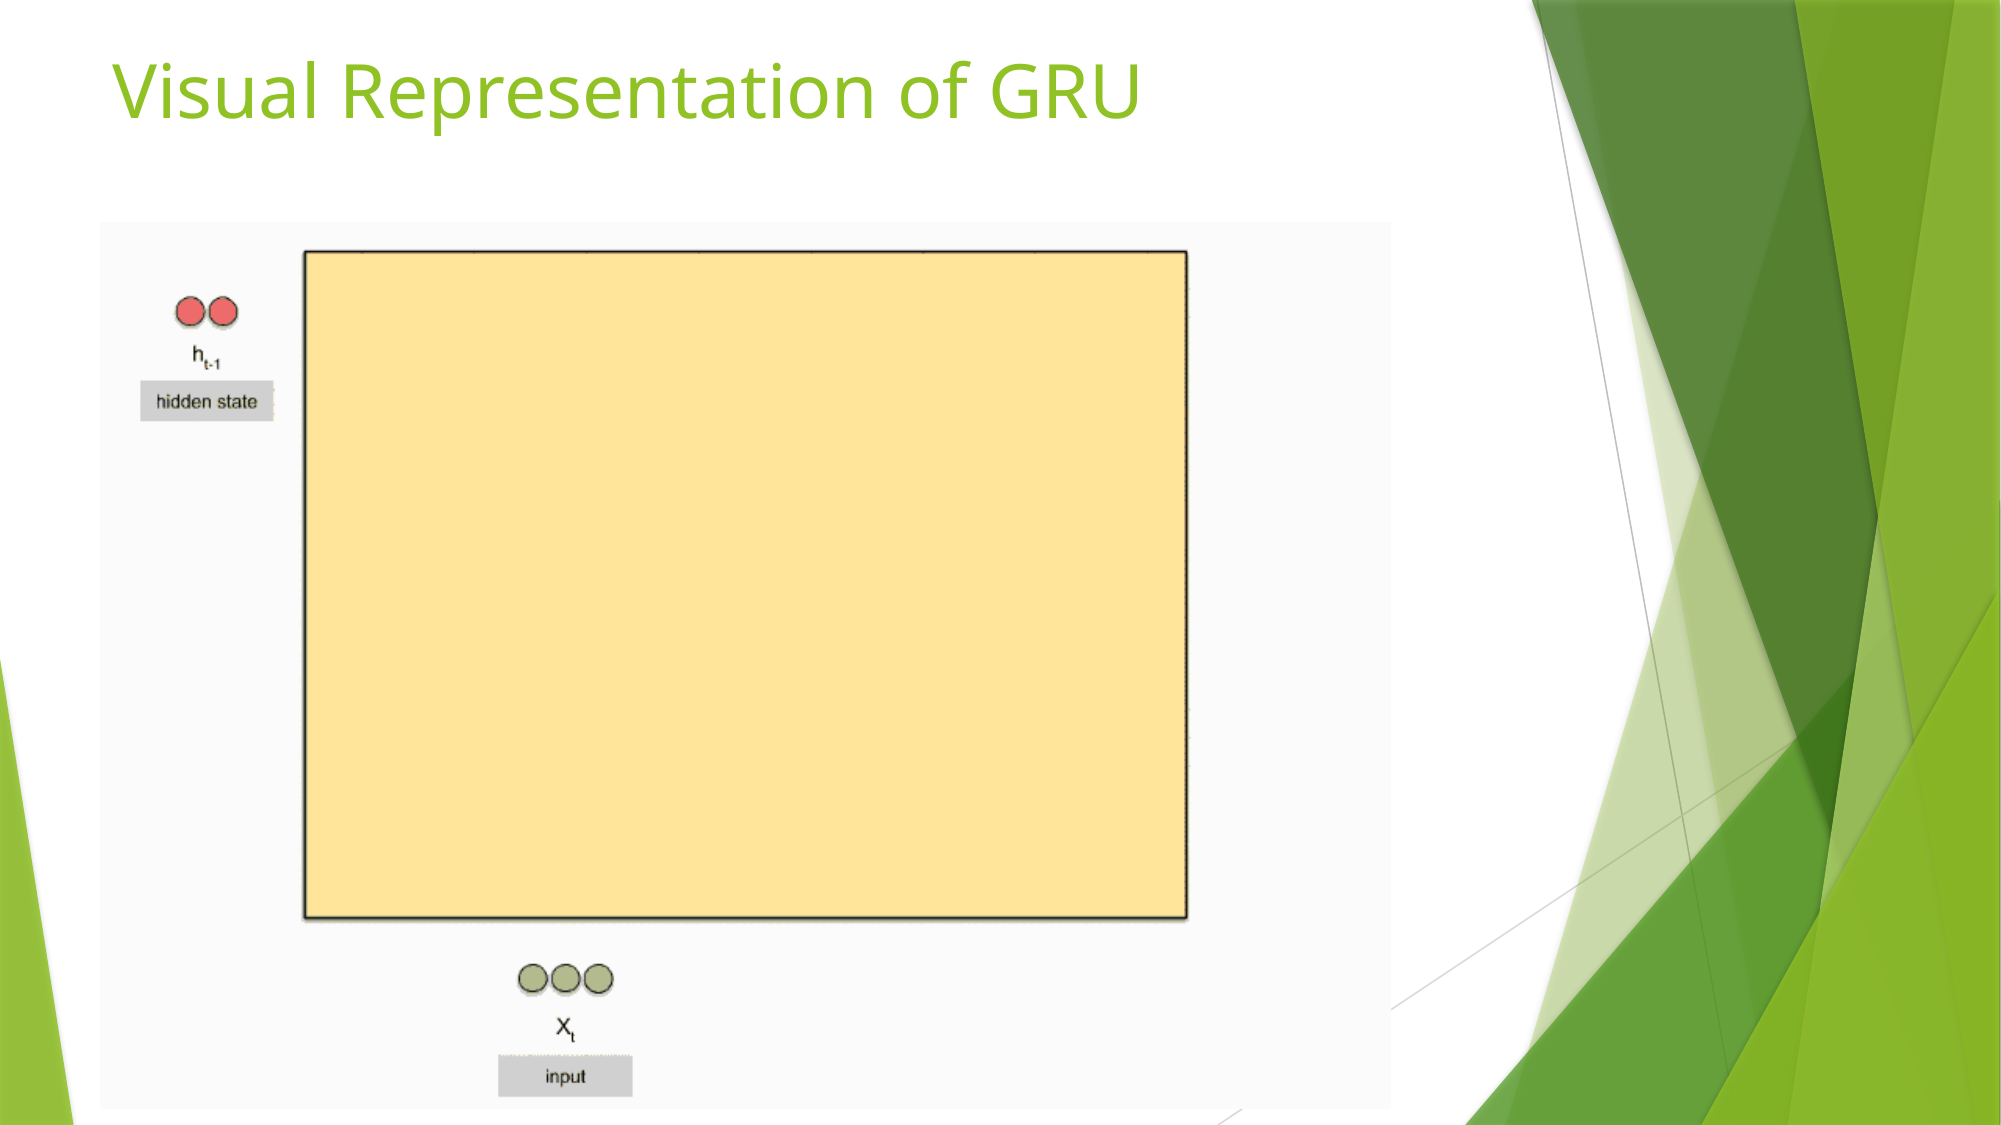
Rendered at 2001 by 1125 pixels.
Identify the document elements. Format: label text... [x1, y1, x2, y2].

picture [96, 222, 1392, 1110]
title Visual Representation of GRU [97, 36, 1508, 253]
